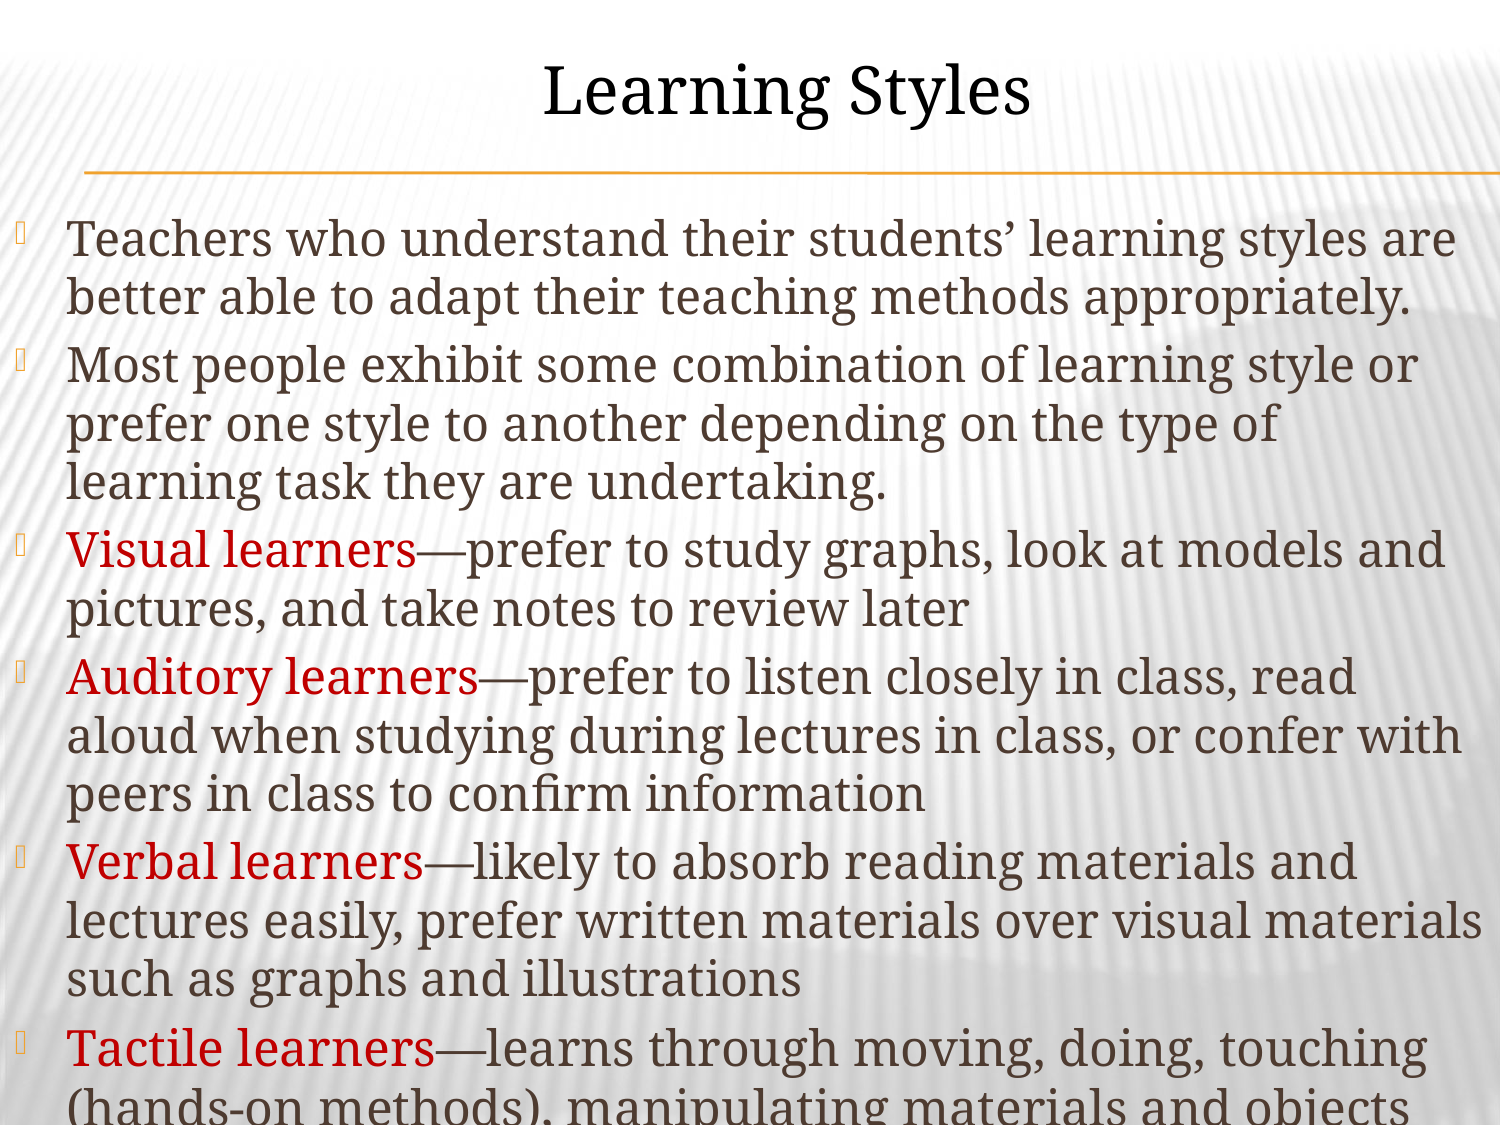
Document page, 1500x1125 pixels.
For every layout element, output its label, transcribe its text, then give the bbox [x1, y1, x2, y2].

list Teachers who understand their students’ learning styles are better able to adapt their teaching methods appropriately. Most people exhibit some combination of learning style or prefer one style to another depending on the type of learning task they are undertaking. Visual learners—prefer to study graphs, look at models and pictures, and take notes to review later Auditory learners—prefer to listen closely in class, read aloud when studying during lectures in class, or confer with peers in class to confirm information Verbal learners—likely to absorb reading materials and lectures easily, prefer written materials over visual materials such as graphs and illustrations Tactile learners—learns through moving, doing, touching (hands-on methods), manipulating materials and objects (realia) [0, 200, 1500, 1125]
title Learning Styles [75, 37, 1500, 138]
